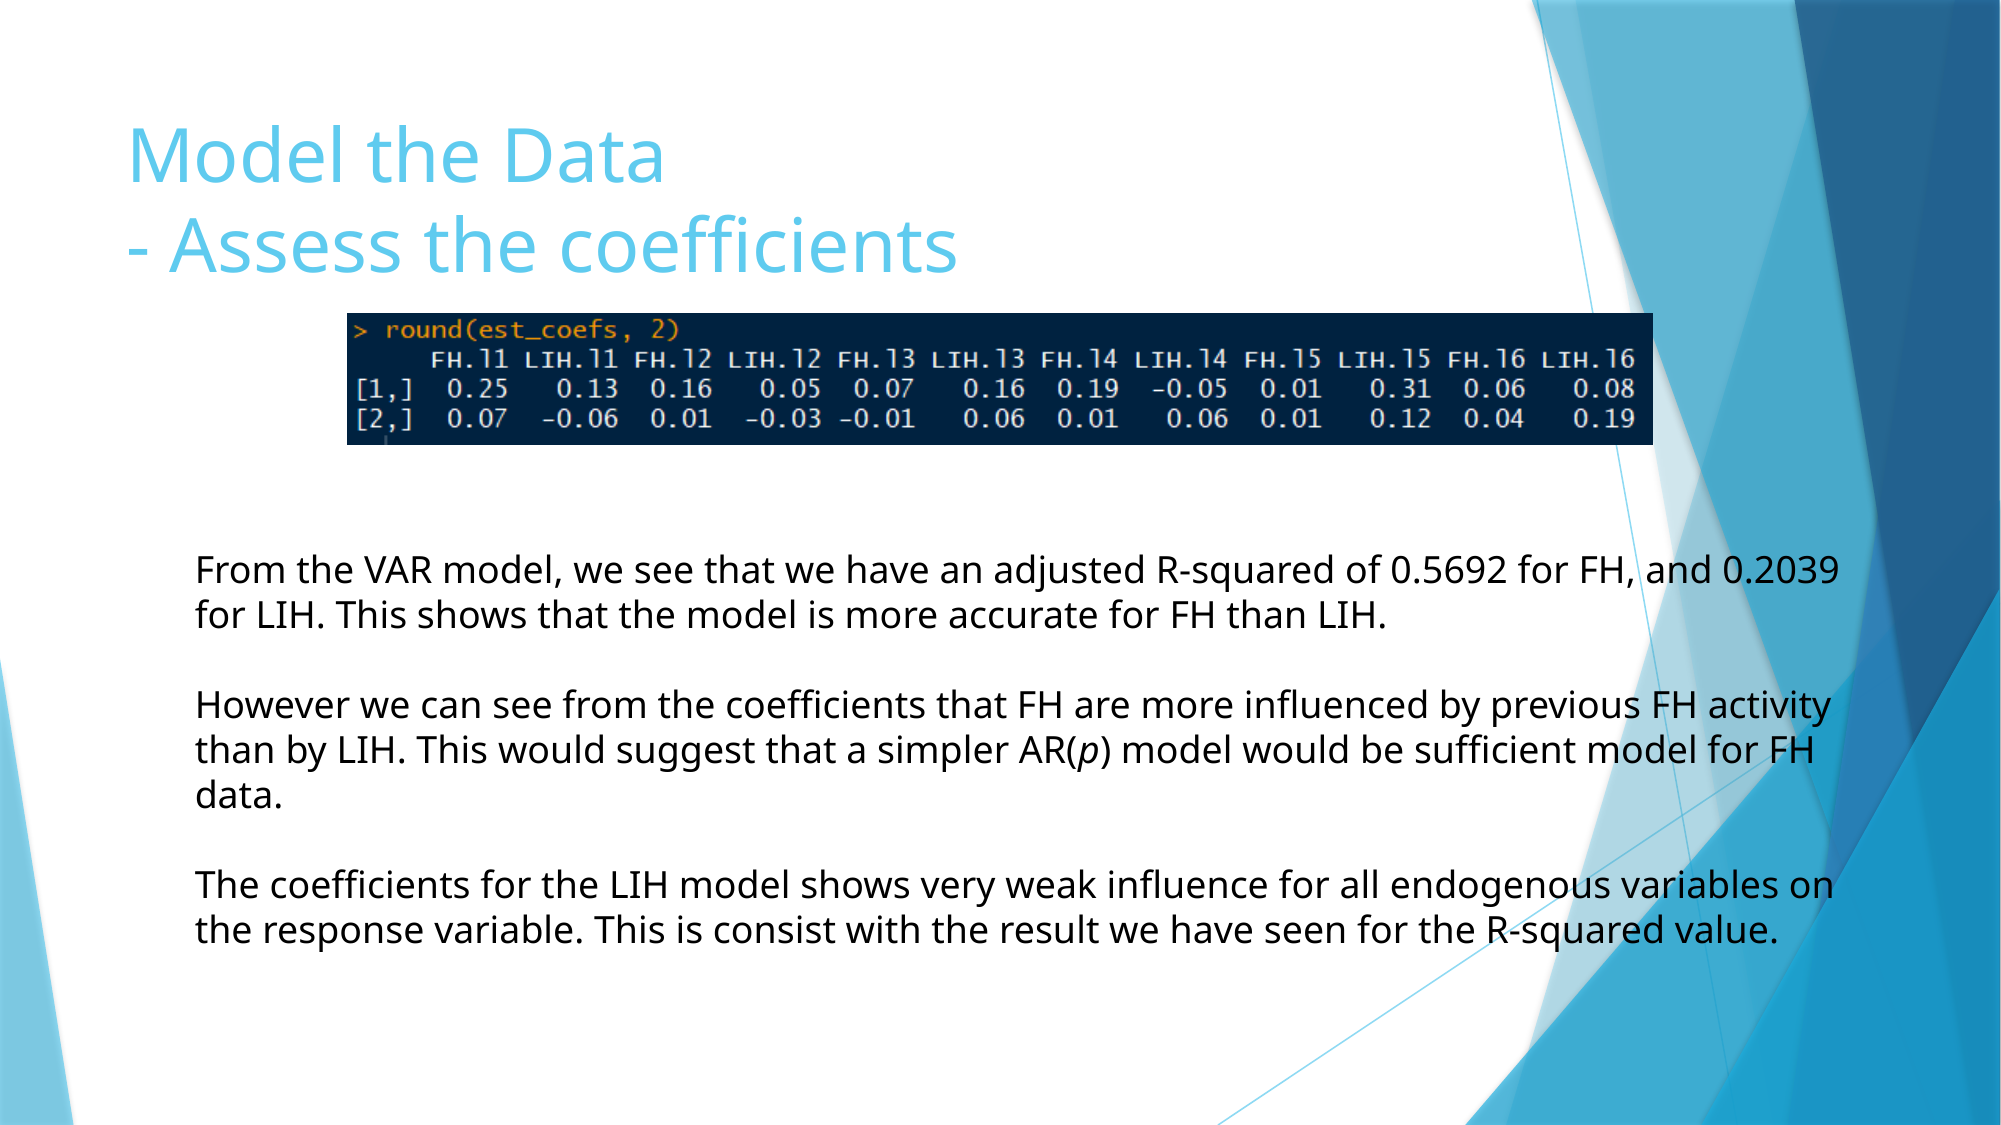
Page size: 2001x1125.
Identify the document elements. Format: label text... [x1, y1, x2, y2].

title Model the Data - Assess the coefficients [111, 99, 1522, 317]
picture [347, 312, 1653, 446]
text_box From the VAR model, we see that we have an adjusted R-squared of 0.5692 for FH, and 0.2039 for LIH. This shows that the model is more accurate for FH than LIH. However we can see from the coefficients that FH are more influenced by previous FH activity than by LIH. This would suggest that a simpler AR(p) model would be sufficient model for FH data. The coefficients for the LIH model shows very weak influence for all endogenous variables on the response variable. This is consist with the result we have seen for the R-squared value. [179, 538, 1905, 958]
